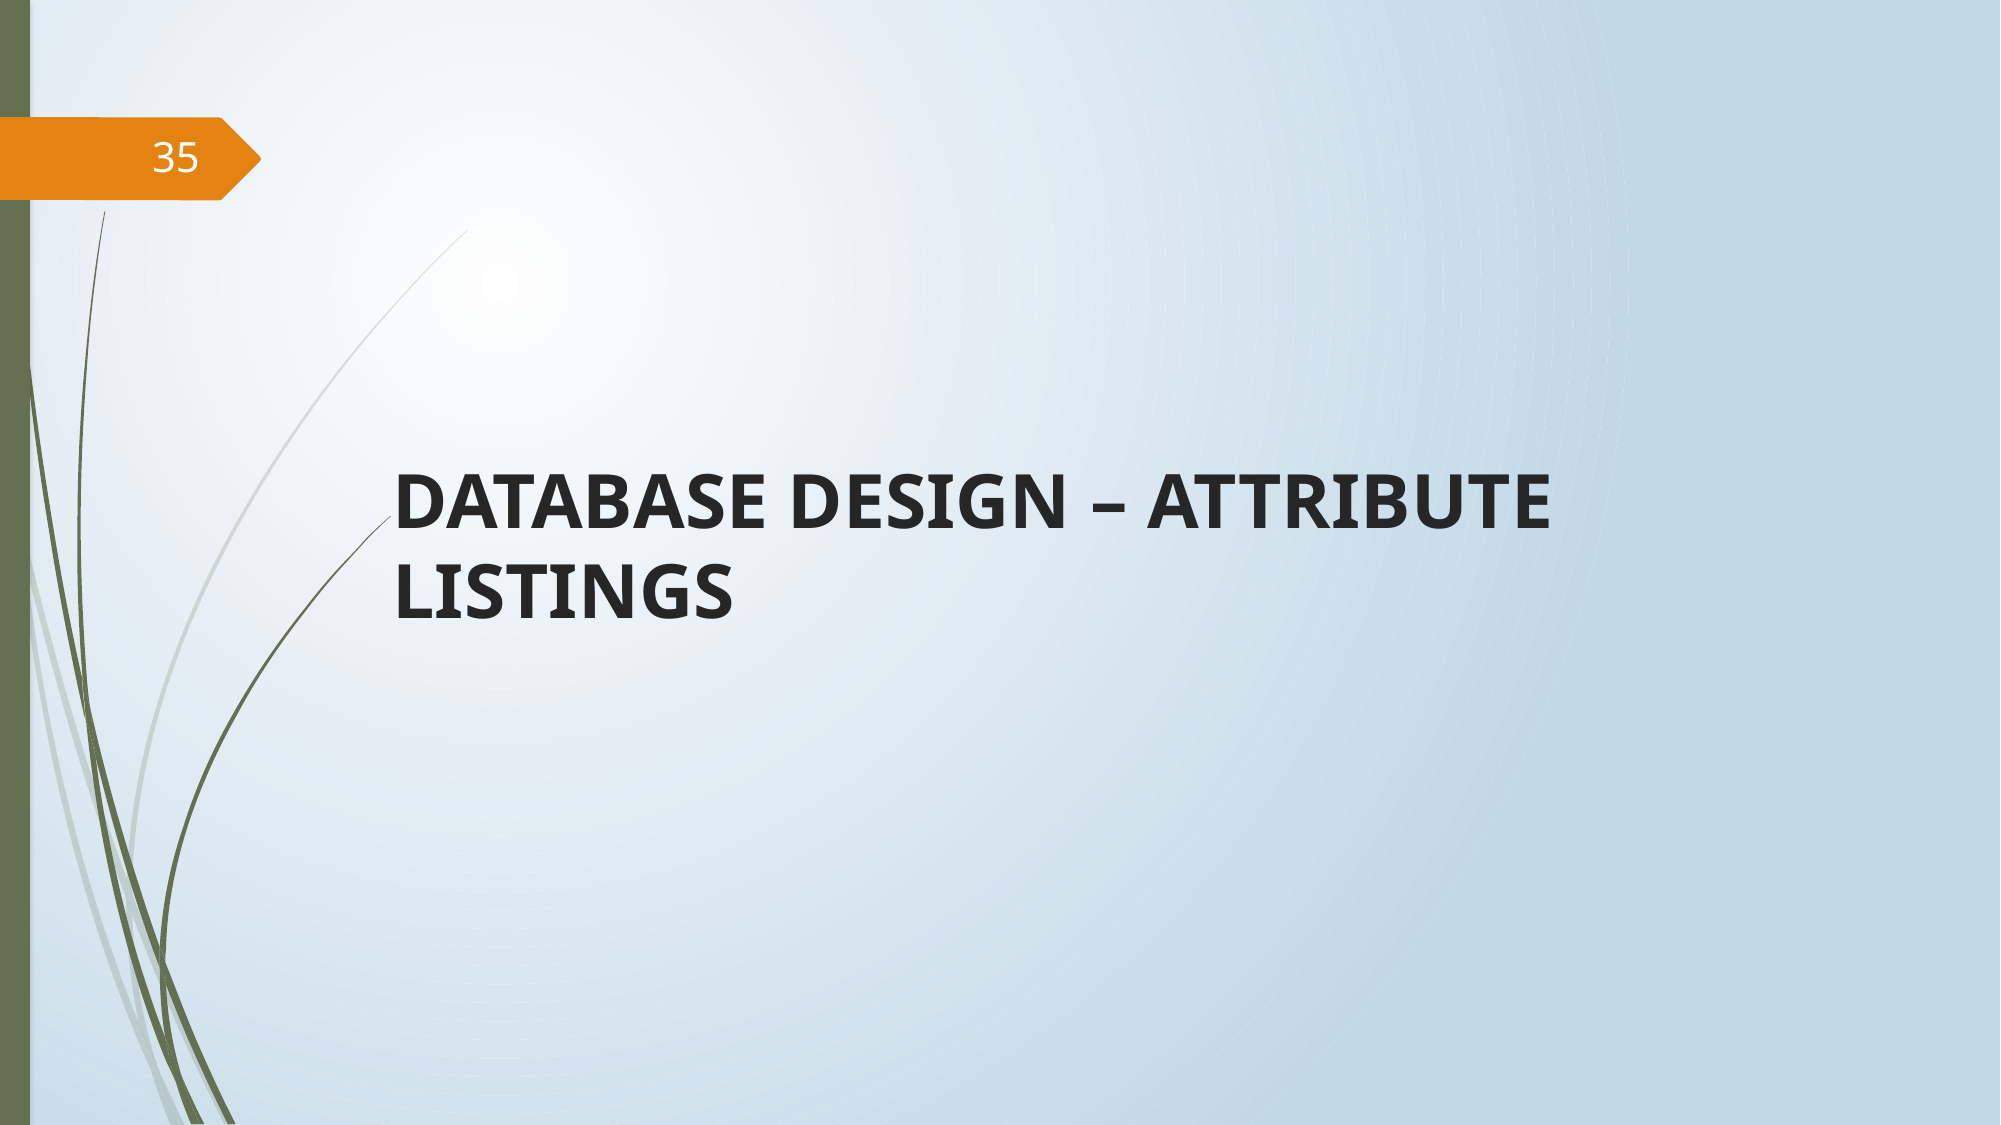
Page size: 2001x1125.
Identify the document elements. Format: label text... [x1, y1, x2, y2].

title DATABASE DESIGN – ATTRIBUTE LISTINGS [377, 446, 1840, 657]
slide_number 35 [87, 129, 216, 190]
